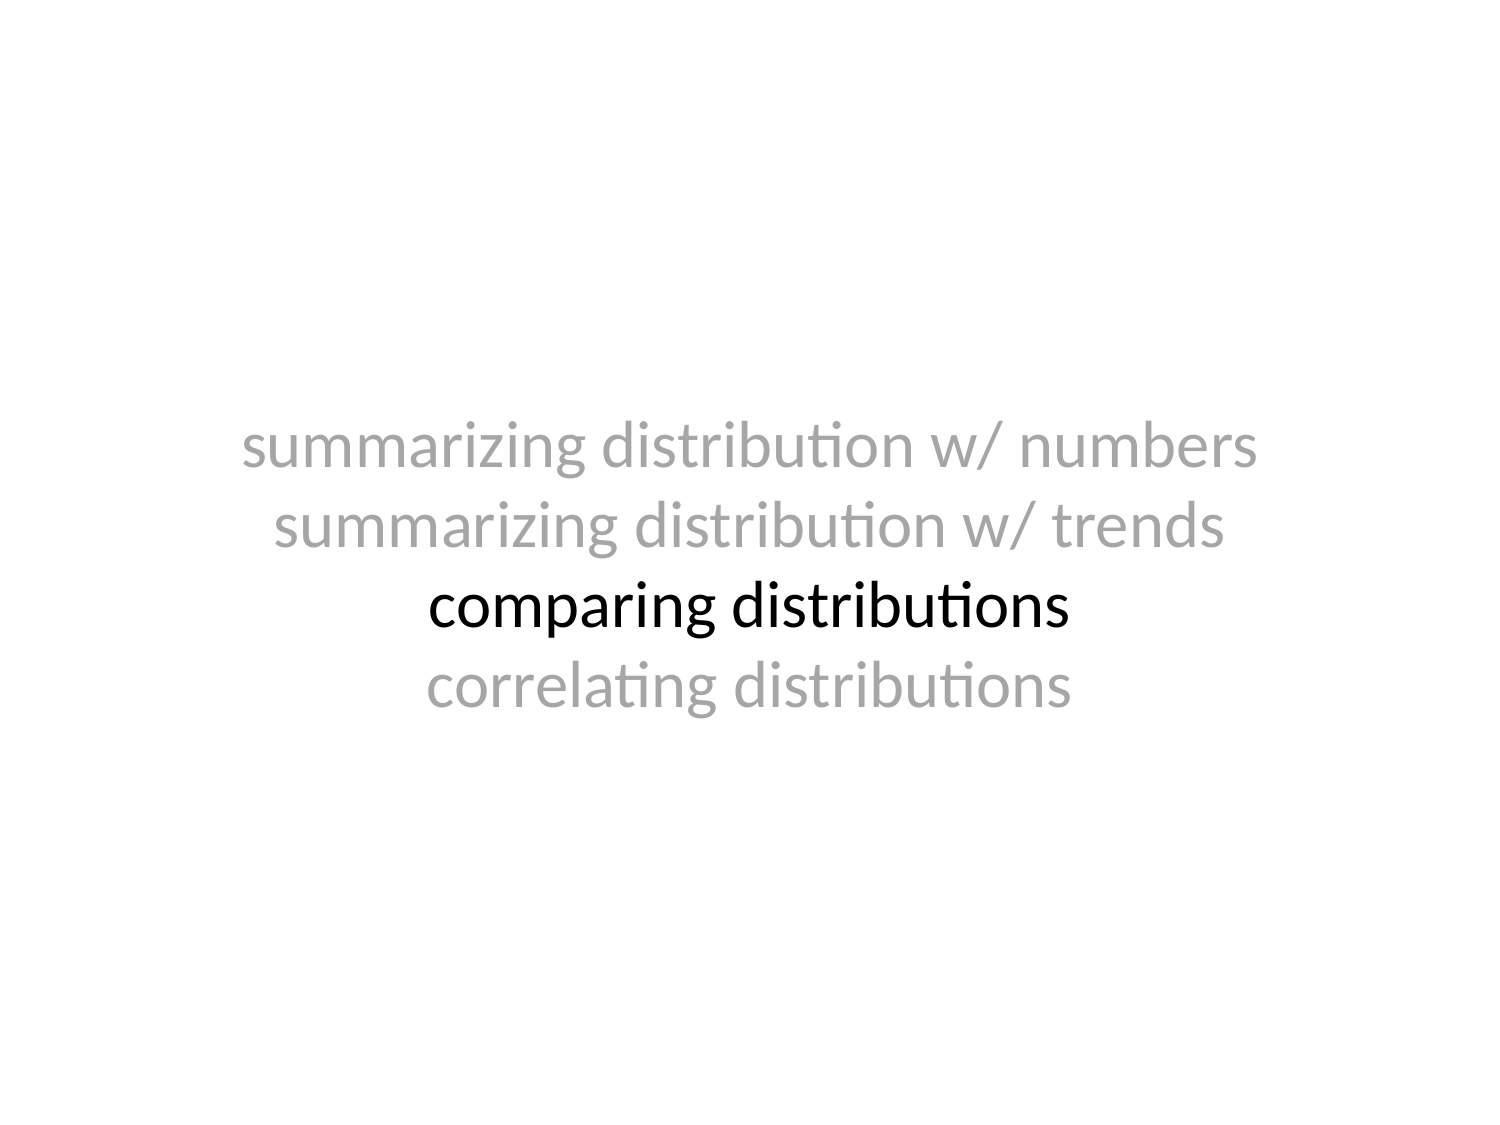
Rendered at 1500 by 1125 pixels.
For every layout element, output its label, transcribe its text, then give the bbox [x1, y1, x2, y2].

title summarizing distribution w/ numbers summarizing distribution w/ trends comparing distributions correlating distributions [75, 104, 1425, 1017]
